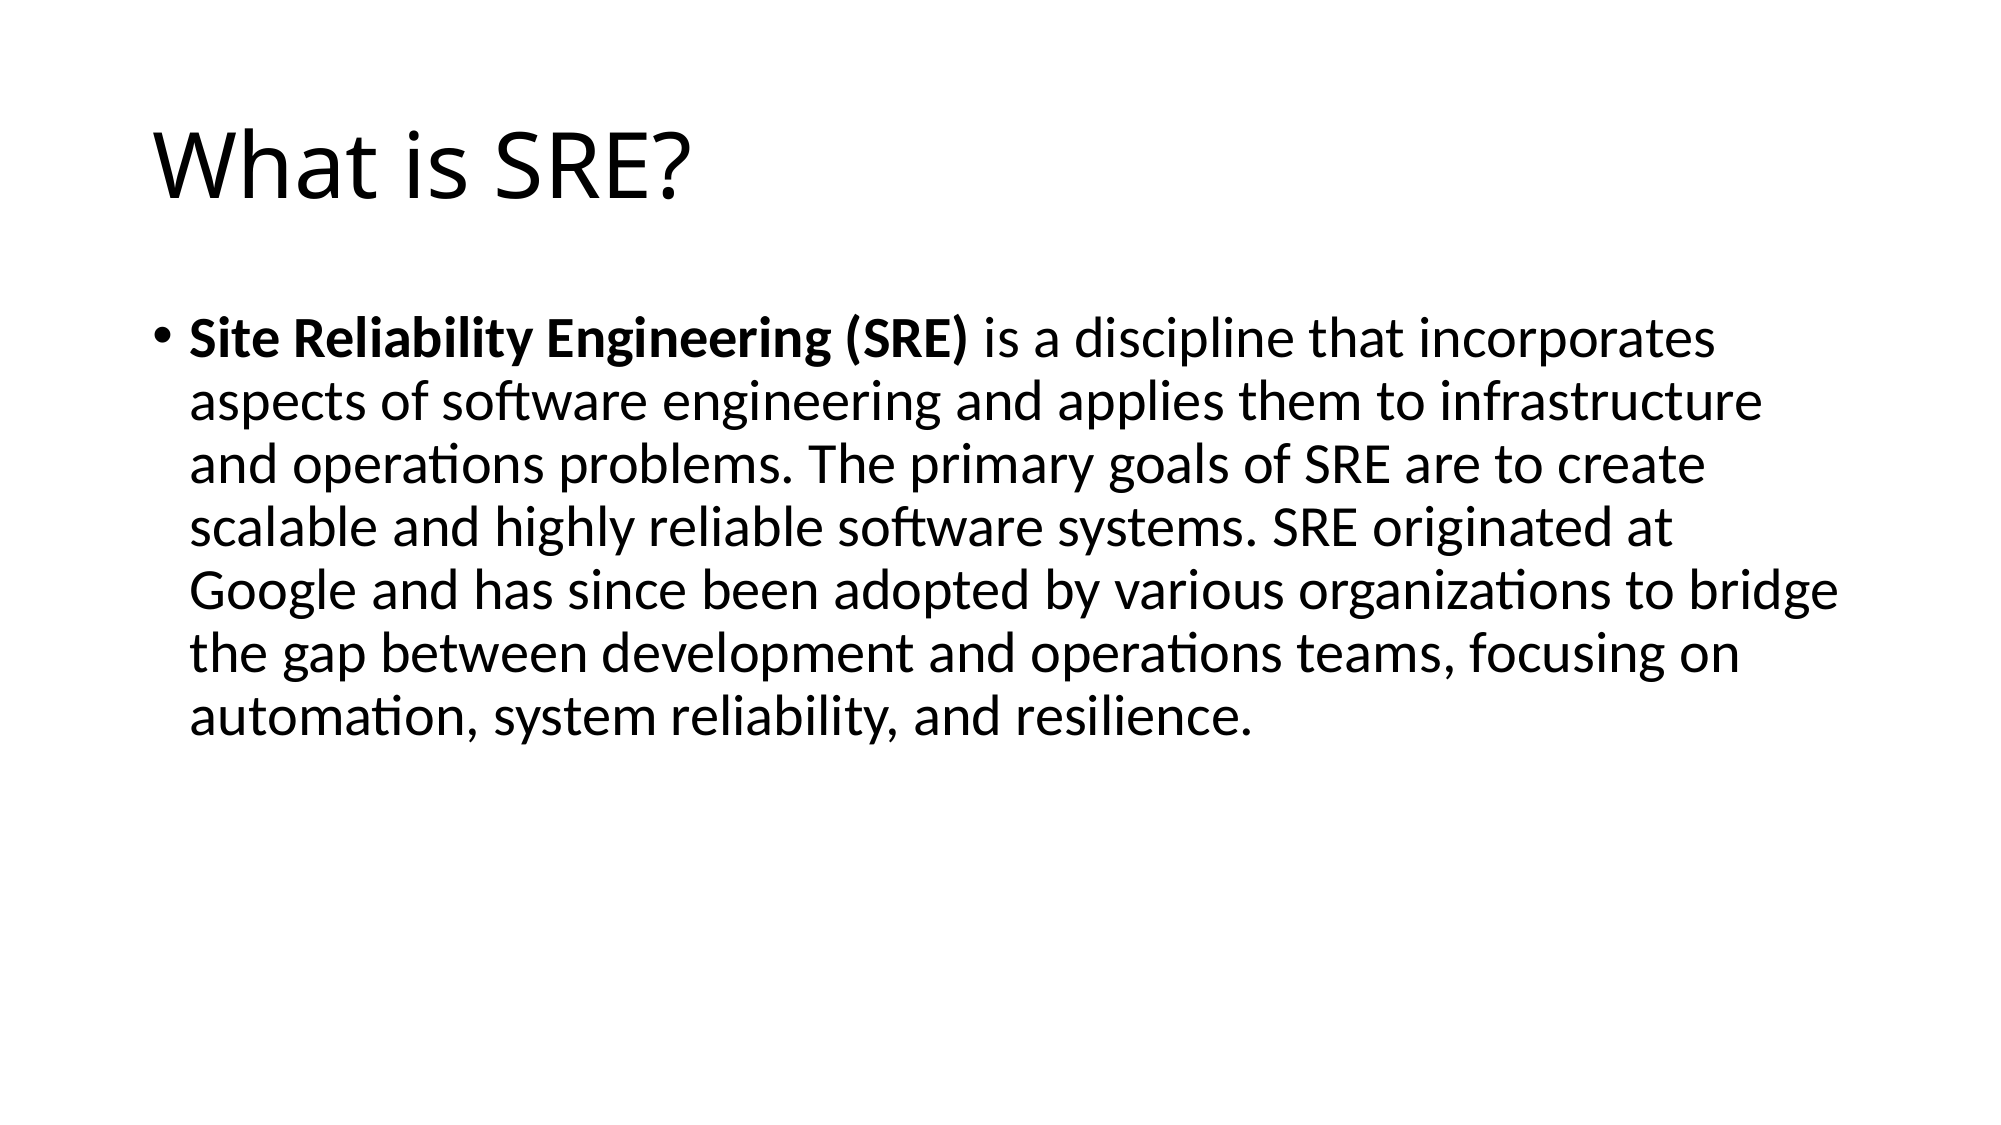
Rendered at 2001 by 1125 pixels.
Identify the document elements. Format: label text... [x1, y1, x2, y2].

title What is SRE? [137, 59, 1863, 278]
list Site Reliability Engineering (SRE) is a discipline that incorporates aspects of software engineering and applies them to infrastructure and operations problems. The primary goals of SRE are to create scalable and highly reliable software systems. SRE originated at Google and has since been adopted by various organizations to bridge the gap between development and operations teams, focusing on automation, system reliability, and resilience. [137, 299, 1863, 1014]
